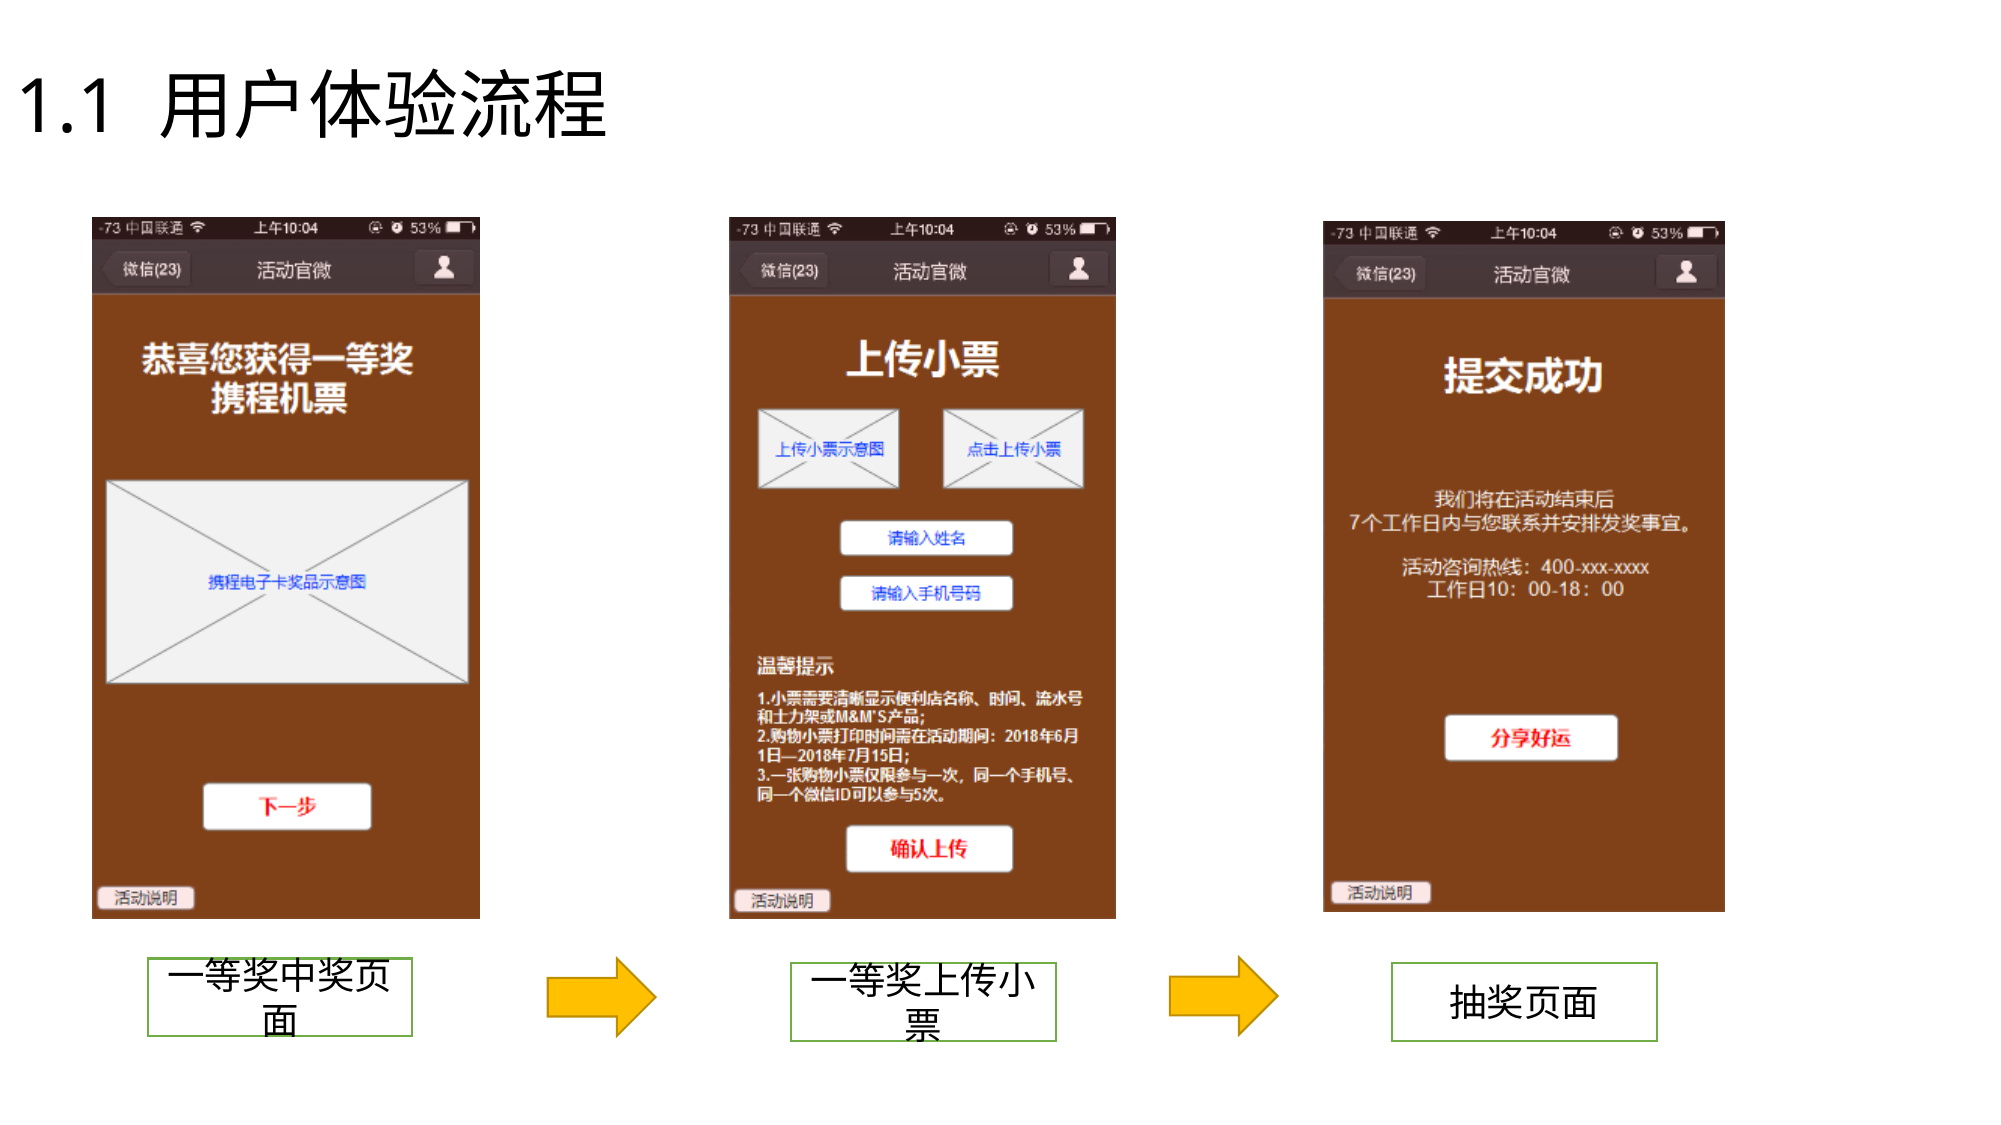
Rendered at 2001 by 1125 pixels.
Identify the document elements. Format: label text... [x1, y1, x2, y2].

picture [92, 217, 480, 919]
text_box [1168, 954, 1280, 1038]
title 1.1 用户体验流程 [0, 0, 1725, 218]
text_box 抽奖页面 [1391, 962, 1658, 1042]
picture [1323, 221, 1725, 912]
picture [729, 217, 1116, 919]
text_box [546, 956, 658, 1039]
text_box 一等奖上传小票 [790, 962, 1057, 1042]
text_box 一等奖中奖页面 [147, 957, 413, 1037]
